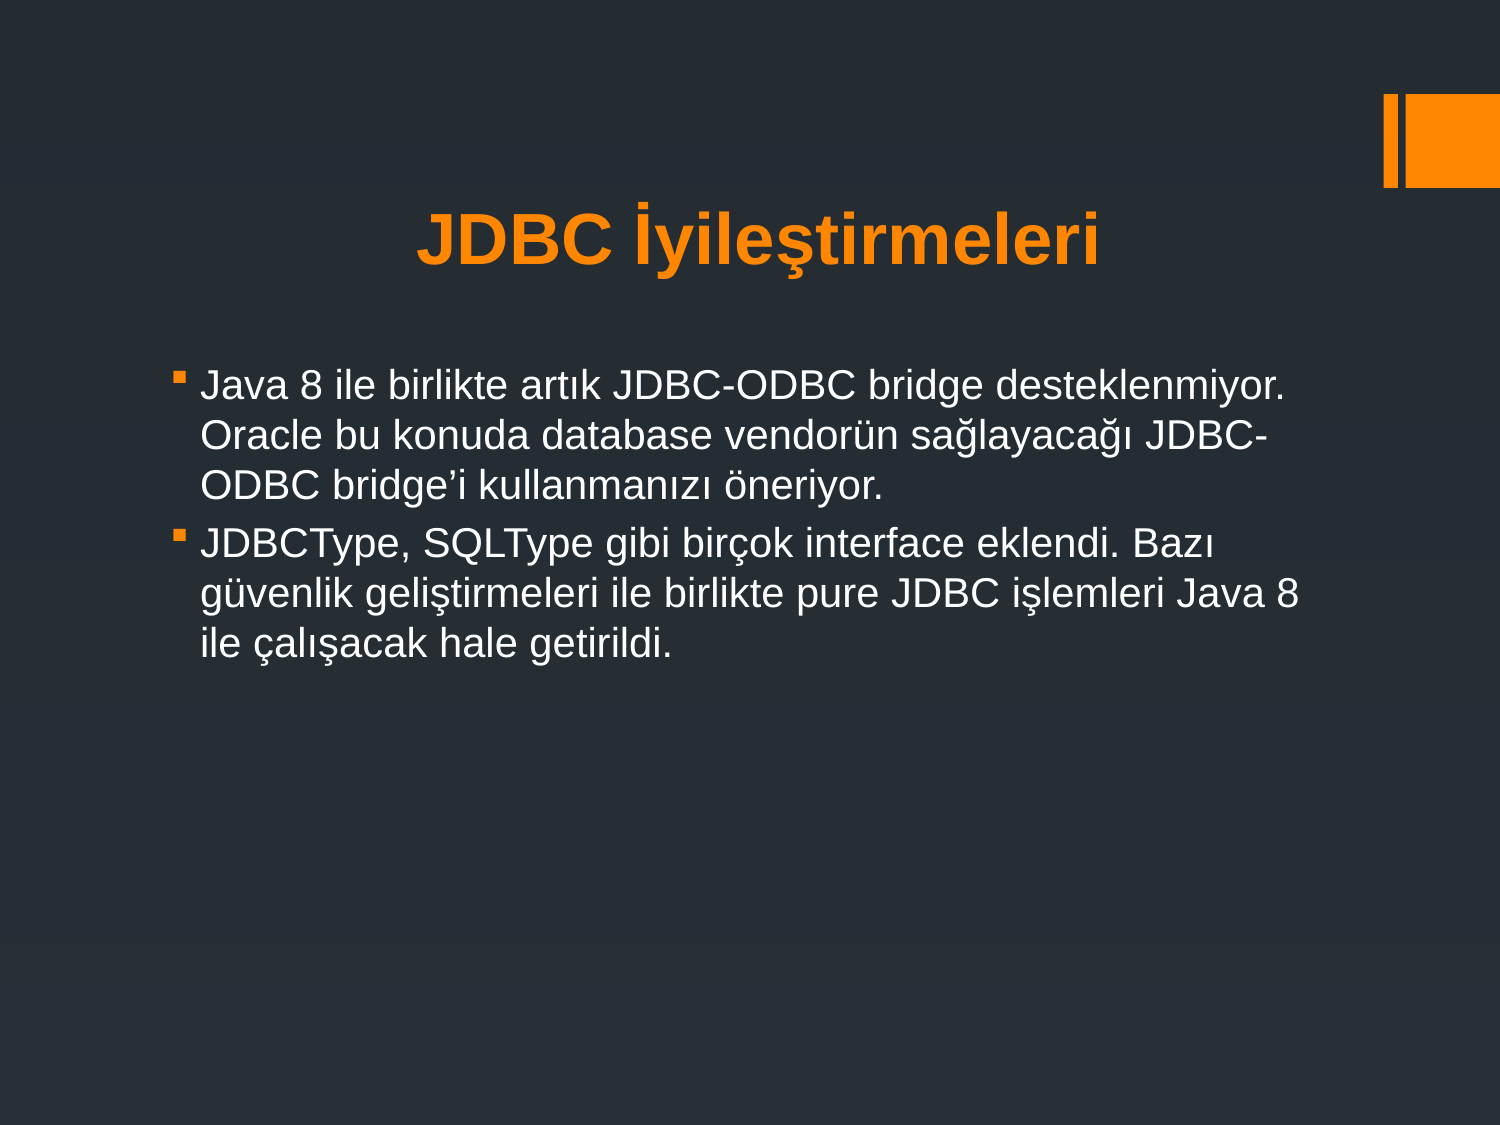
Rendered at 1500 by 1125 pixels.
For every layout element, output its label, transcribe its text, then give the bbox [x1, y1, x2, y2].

title JDBC İyileştirmeleri [159, 184, 1360, 374]
list Java 8 ile birlikte artık JDBC-ODBC bridge desteklenmiyor. Oracle bu konuda database vendorün sağlayacağı JDBC-ODBC bridge’i kullanmanızı öneriyor. JDBCType, SQLType gibi birçok interface eklendi. Bazı güvenlik geliştirmeleri ile birlikte pure JDBC işlemleri Java 8 ile çalışacak hale getirildi. [147, 349, 1348, 931]
